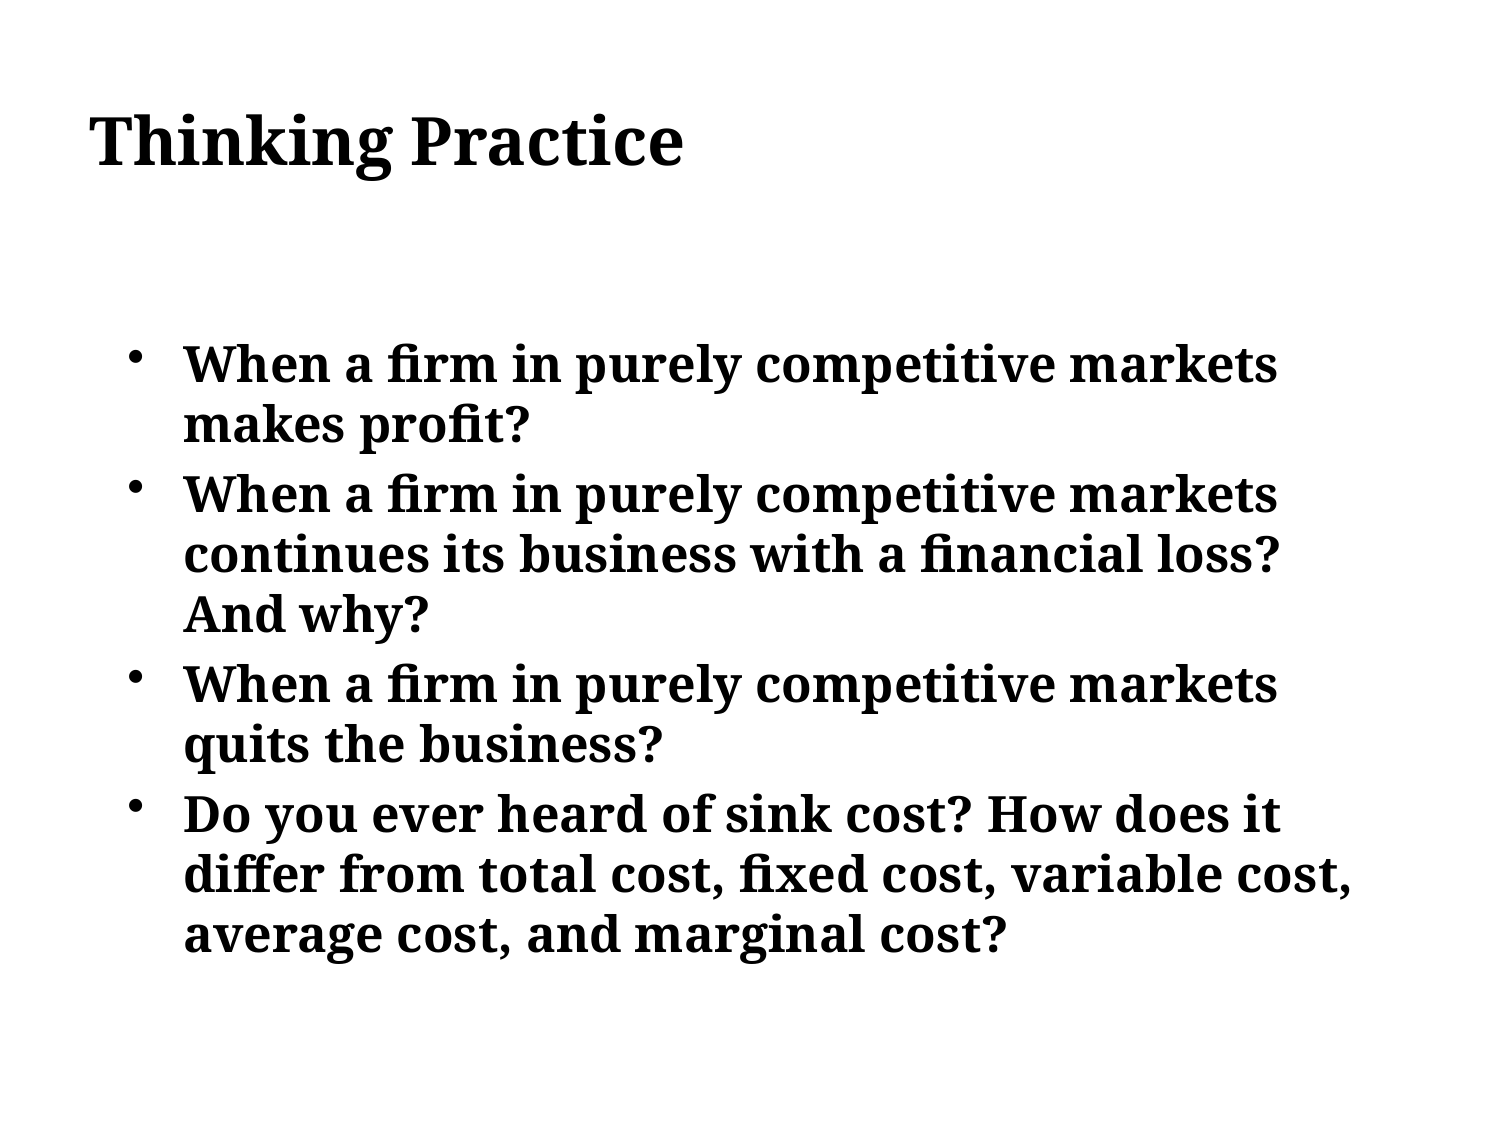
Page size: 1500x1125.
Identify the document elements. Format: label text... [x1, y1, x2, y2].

list When a firm in purely competitive markets makes profit? When a firm in purely competitive markets continues its business with a financial loss? And why? When a firm in purely competitive markets quits the business? Do you ever heard of sink cost? How does it differ from total cost, fixed cost, variable cost, average cost, and marginal cost? [112, 324, 1388, 1000]
title Thinking Practice [75, 45, 1471, 233]
